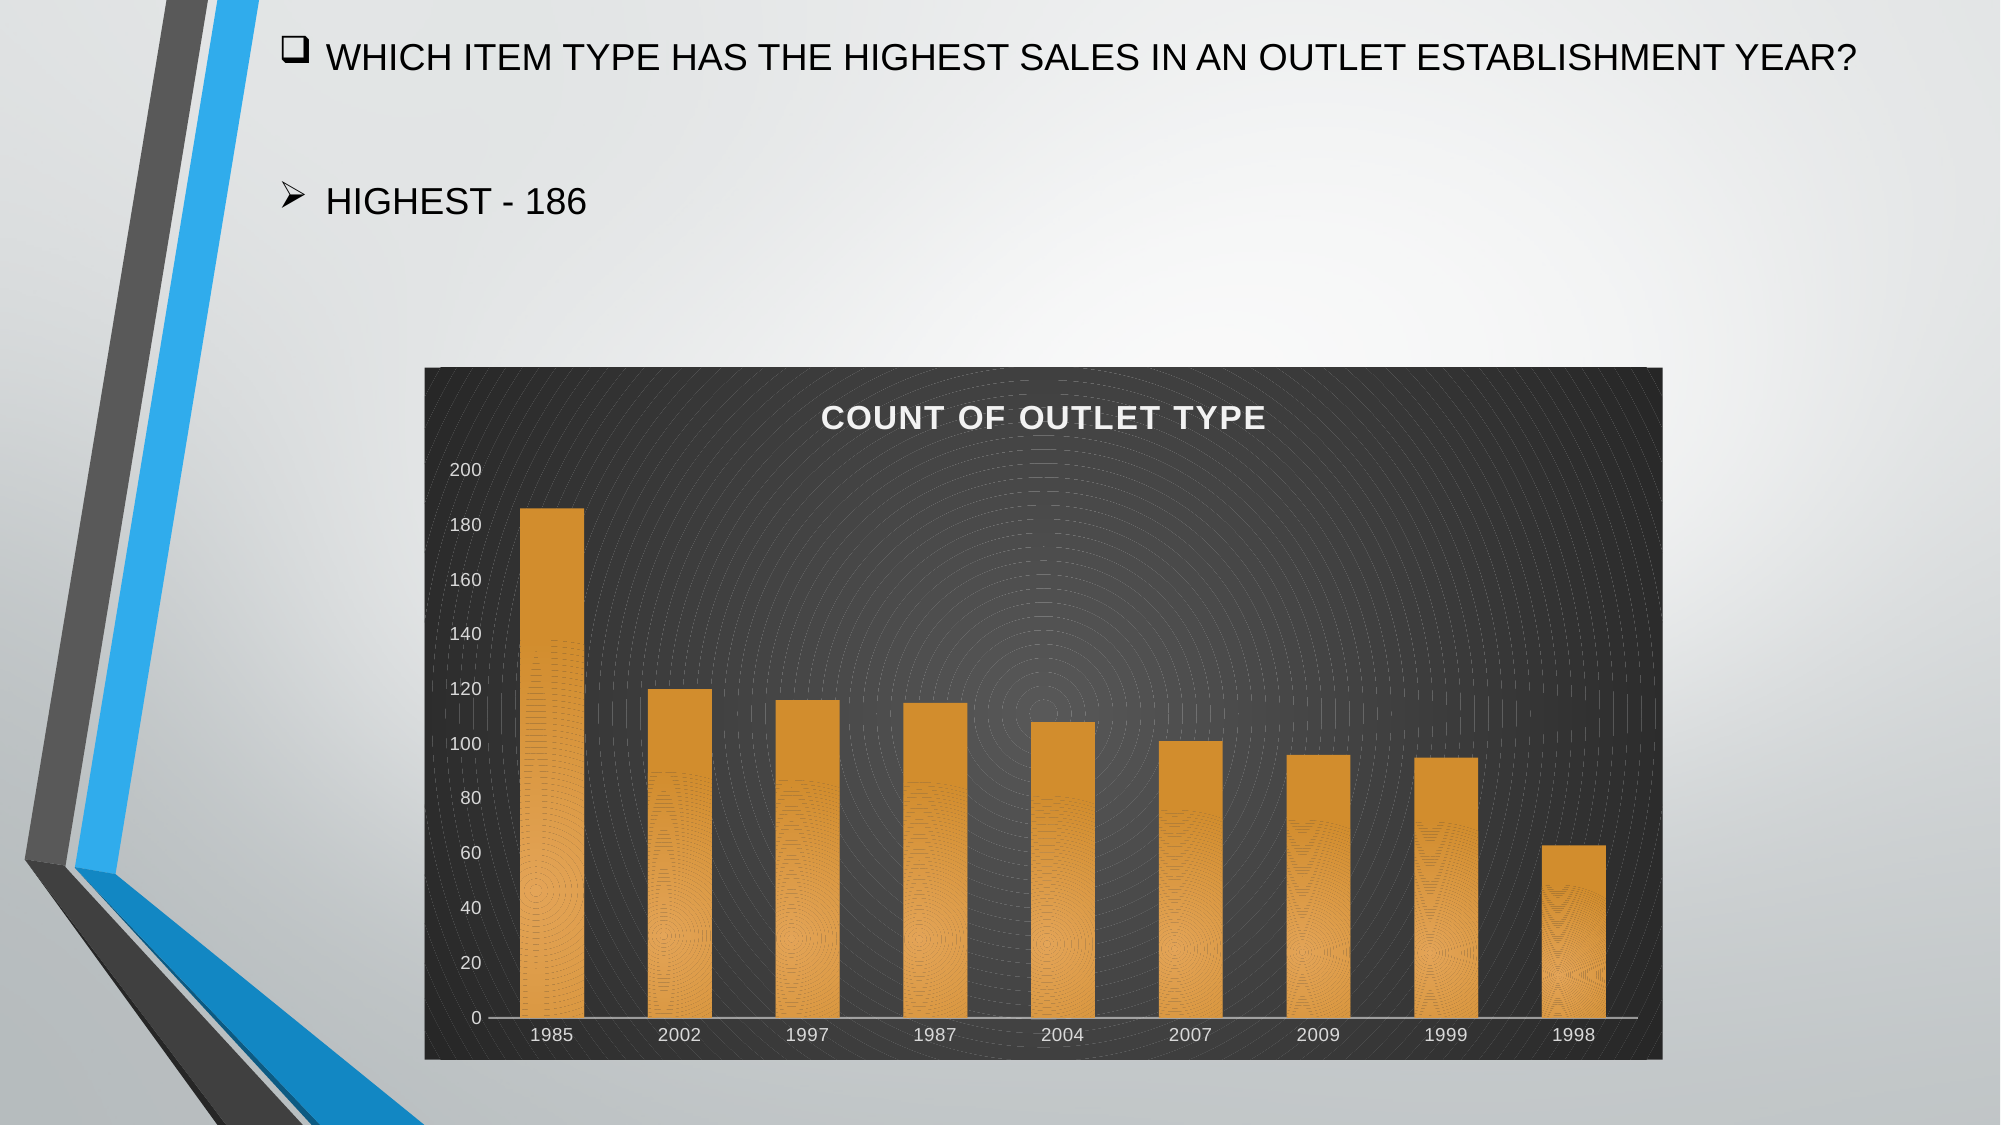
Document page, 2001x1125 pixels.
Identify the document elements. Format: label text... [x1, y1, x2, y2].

chart [424, 367, 1663, 1060]
text_box HIGHEST - 186 [264, 169, 900, 230]
text_box WHICH ITEM TYPE HAS THE HIGHEST SALES IN AN OUTLET ESTABLISHMENT YEAR? [264, 25, 1925, 130]
